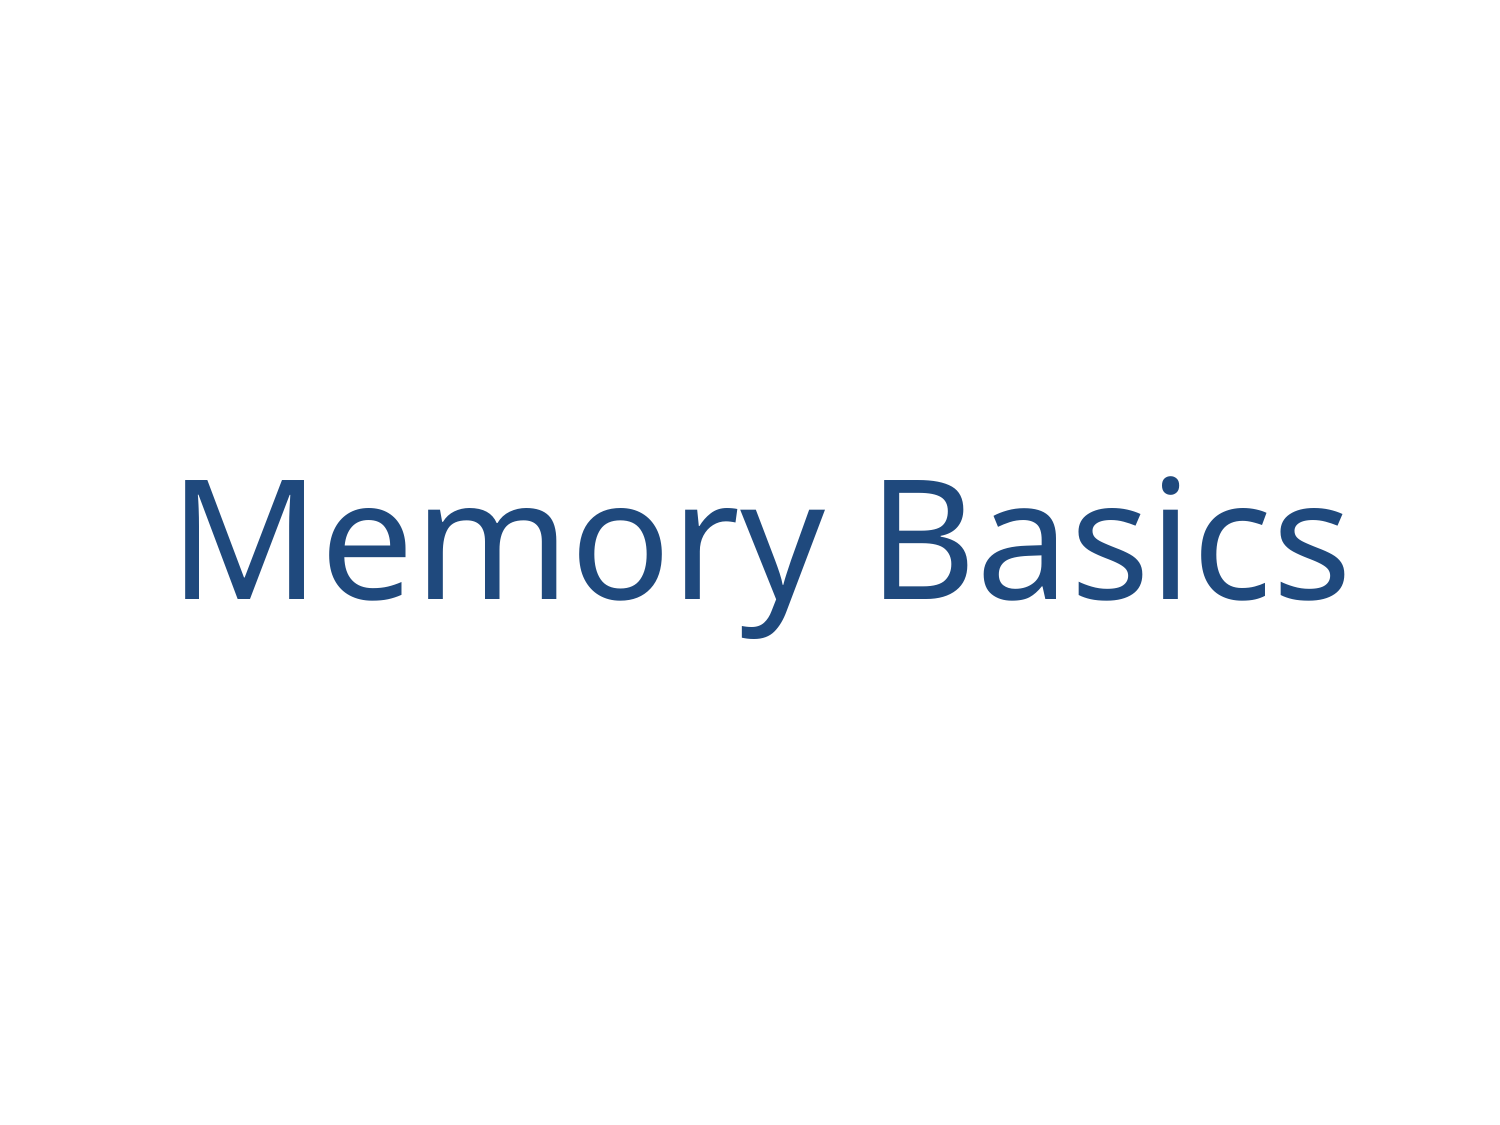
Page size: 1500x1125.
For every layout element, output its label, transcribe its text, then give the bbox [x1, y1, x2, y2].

title Memory Basics [123, 255, 1399, 811]
